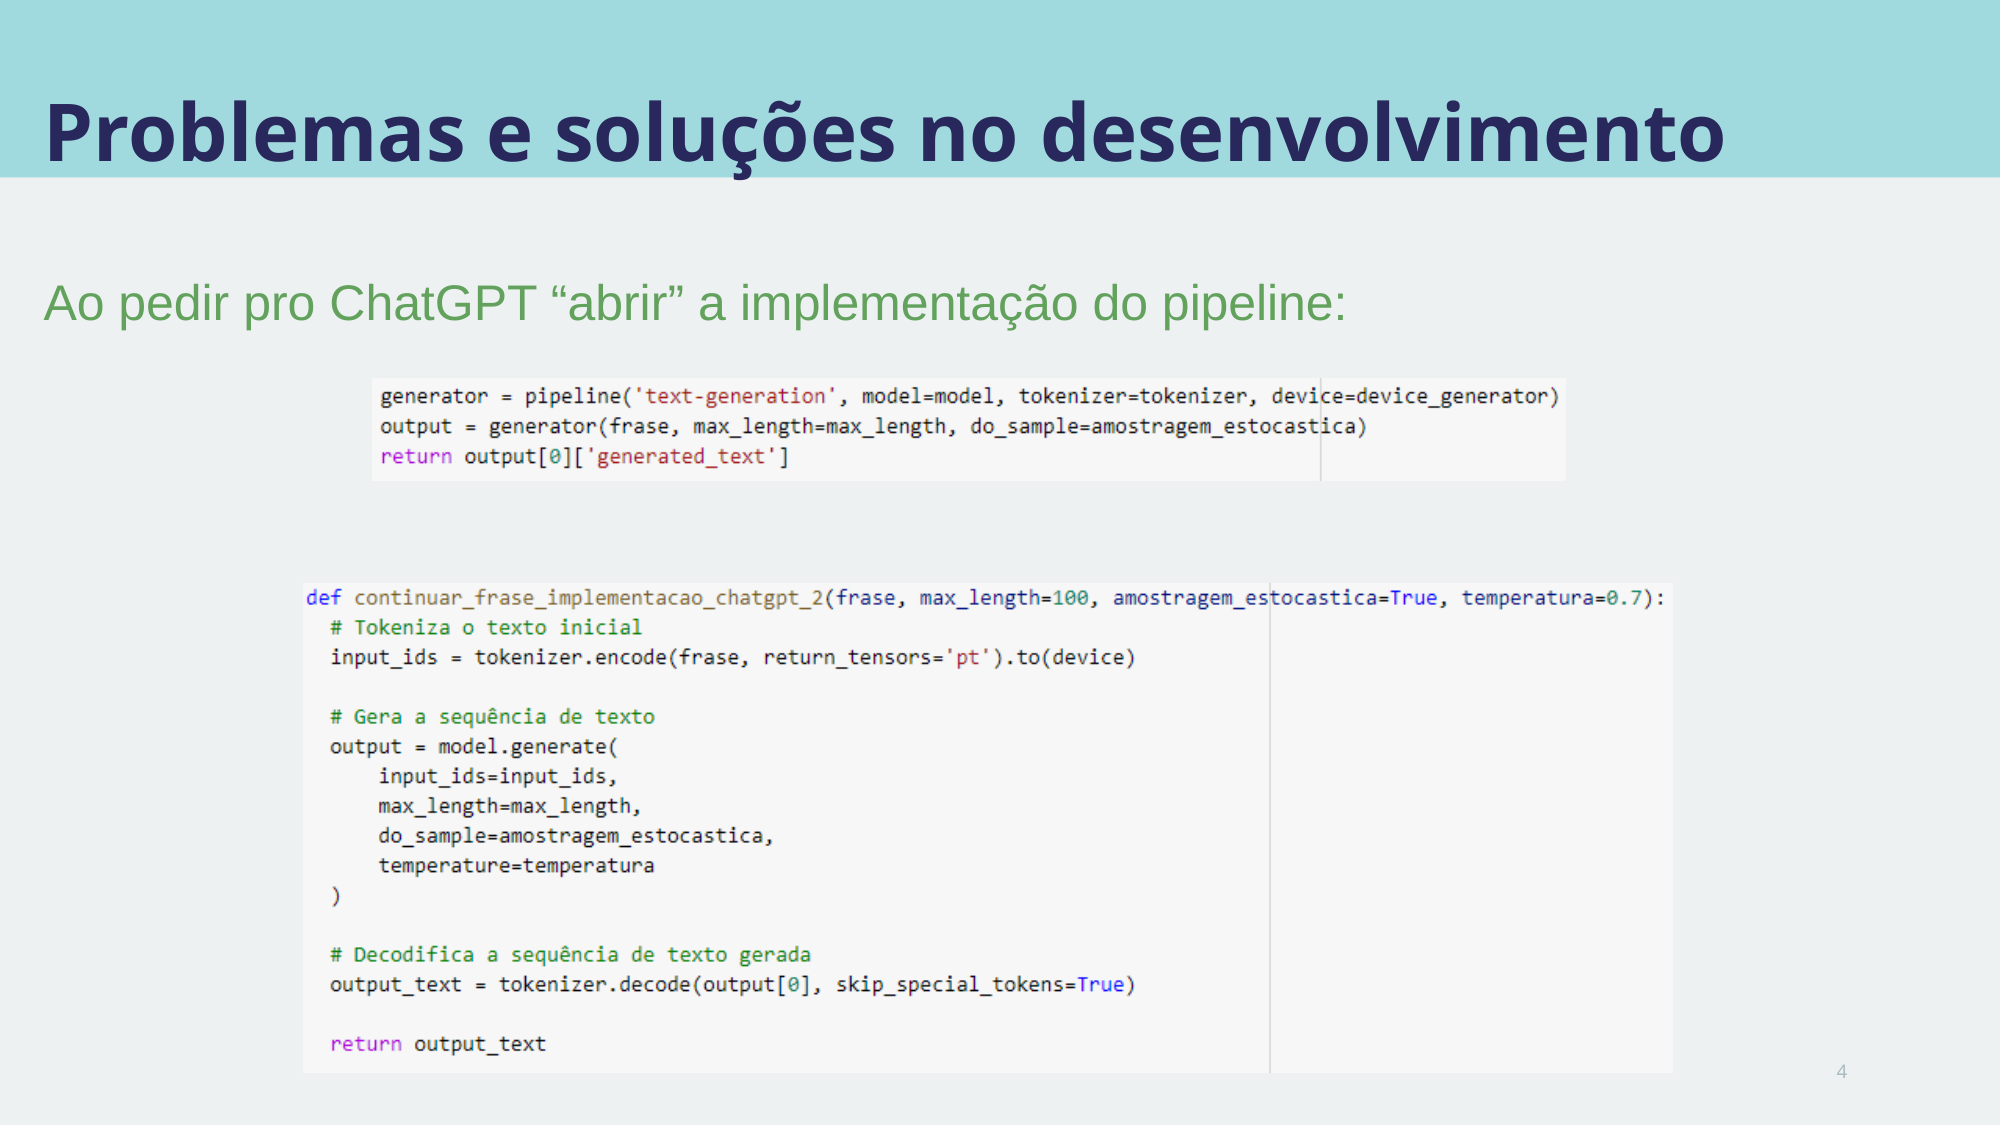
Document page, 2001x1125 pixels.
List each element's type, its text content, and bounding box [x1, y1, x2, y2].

text_box Ao pedir pro ChatGPT “abrir” a implementação do pipeline: [28, 269, 1948, 353]
picture [372, 378, 1566, 481]
slide_number 4 [1412, 1042, 1863, 1103]
picture [303, 583, 1673, 1073]
title Problemas e soluções no desenvolvimento [28, 66, 1887, 186]
